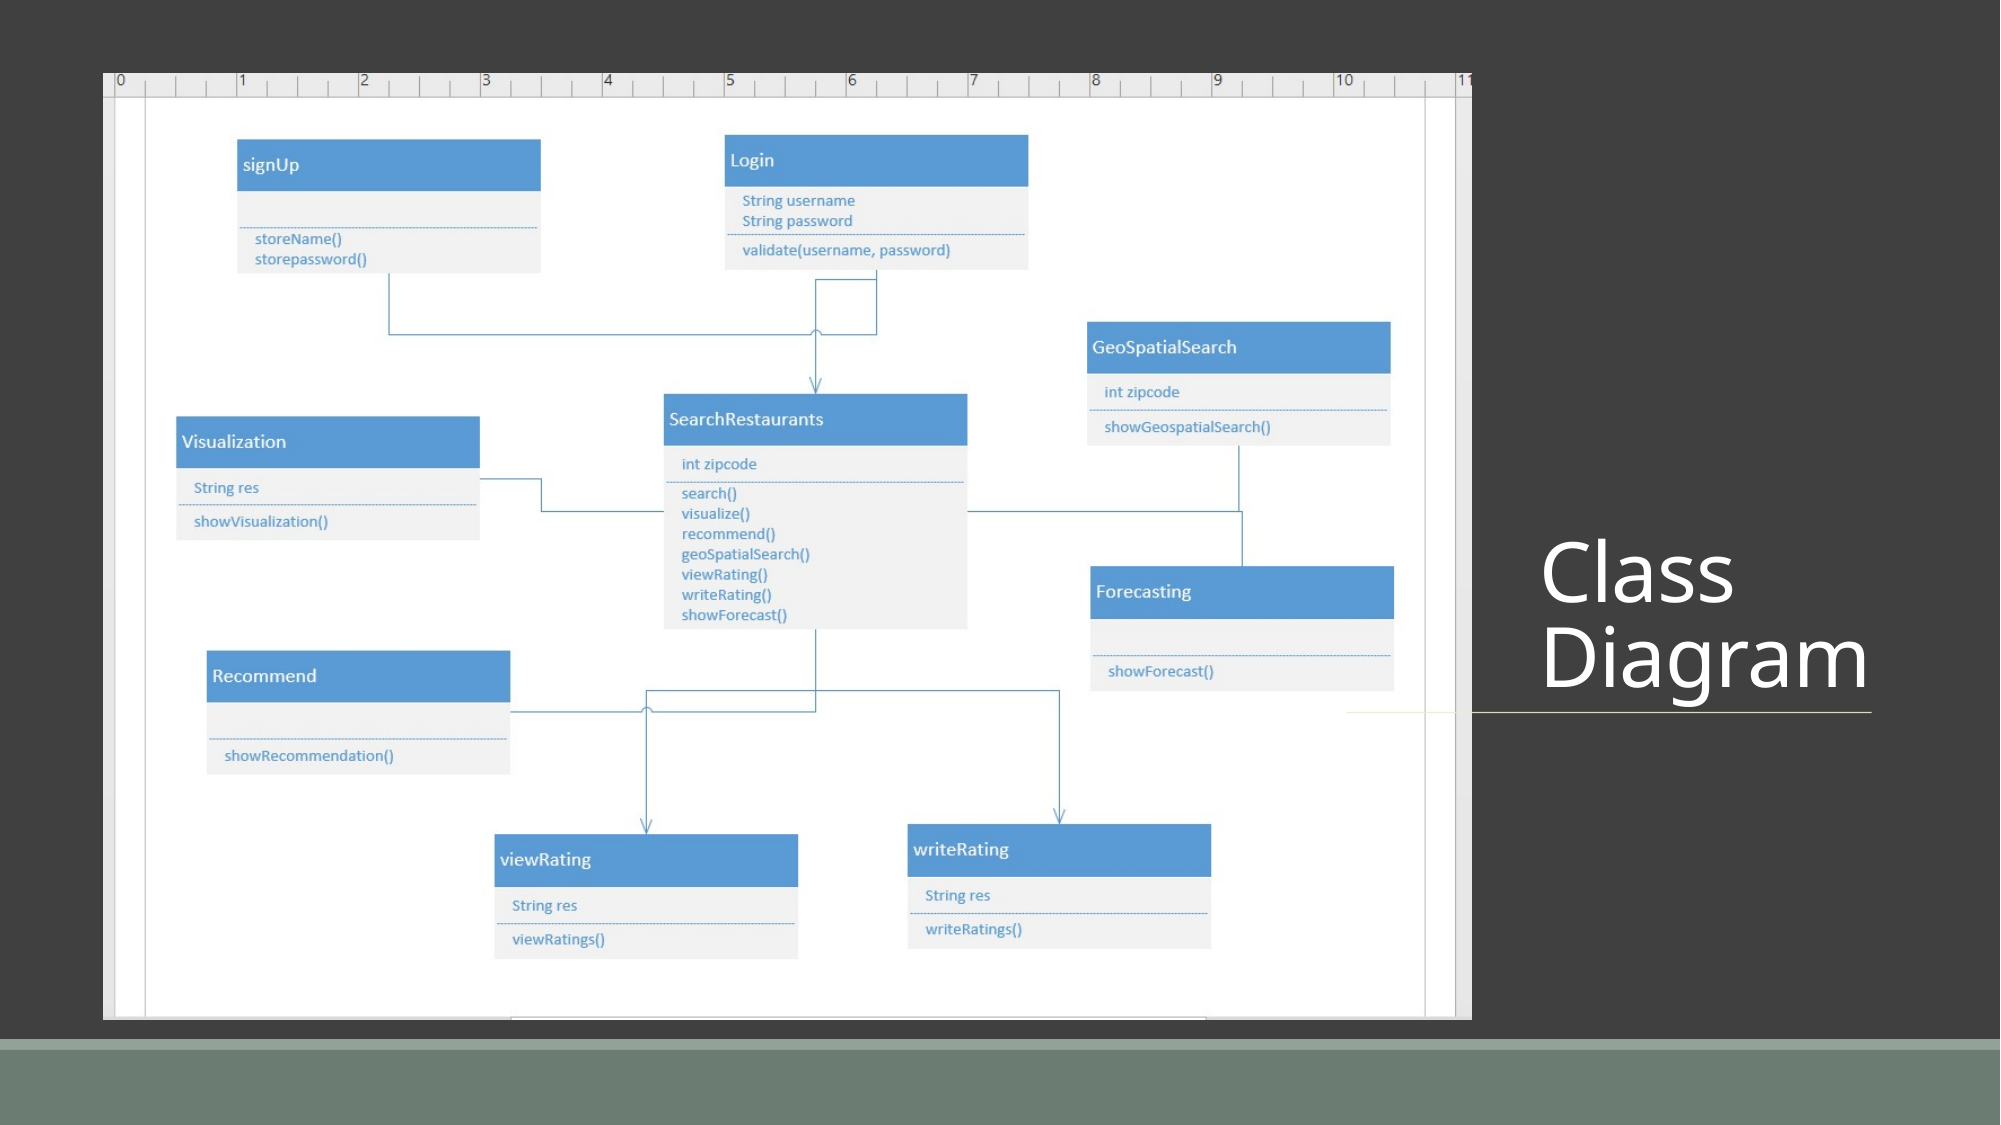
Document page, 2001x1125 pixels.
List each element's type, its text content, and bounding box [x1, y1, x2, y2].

text_box [0, 1049, 2000, 1125]
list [103, 72, 1472, 1021]
title Class Diagram [1524, 104, 1894, 713]
text_box [0, 0, 2000, 1038]
text_box [0, 1038, 2000, 1049]
